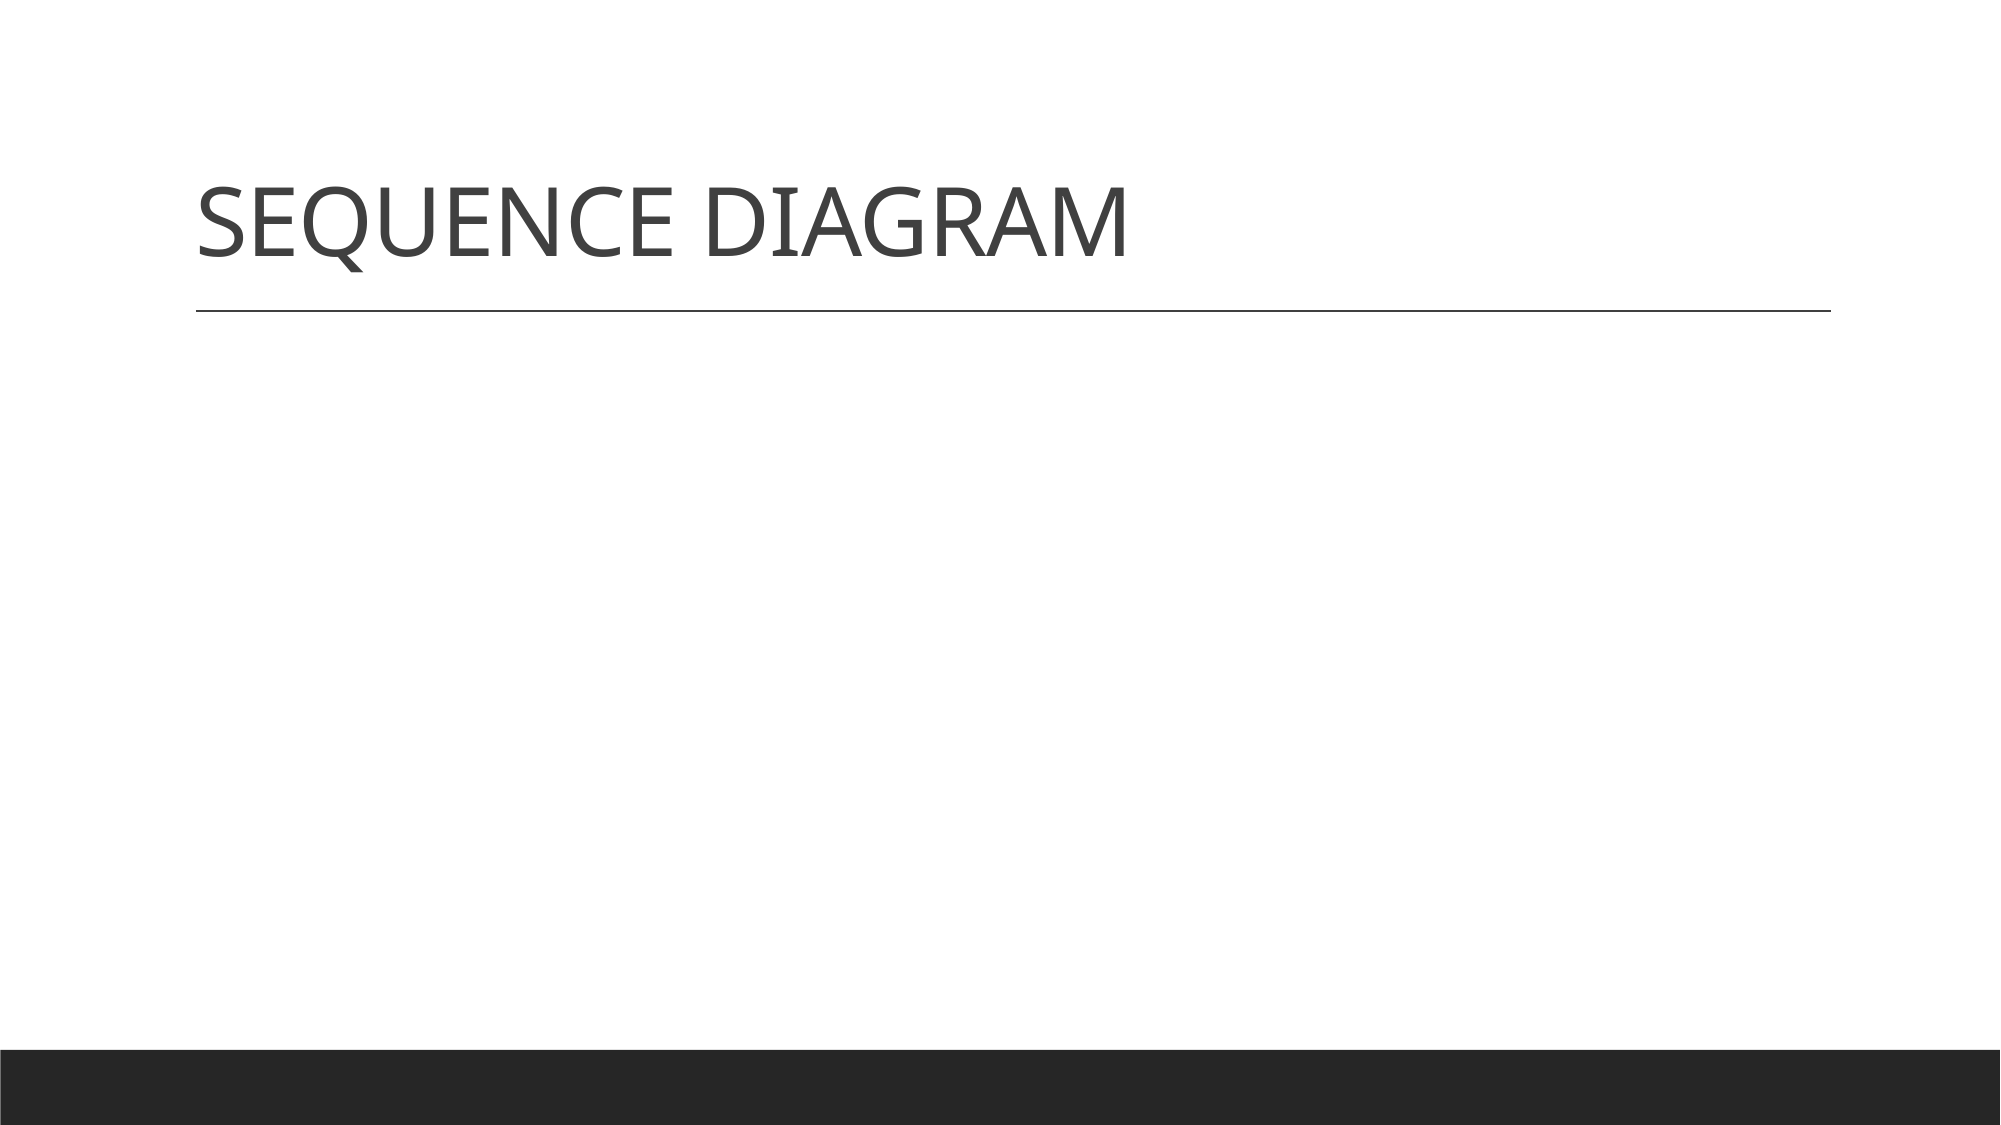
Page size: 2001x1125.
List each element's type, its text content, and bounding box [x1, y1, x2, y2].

title SEQUENCE DIAGRAM [180, 47, 1830, 285]
